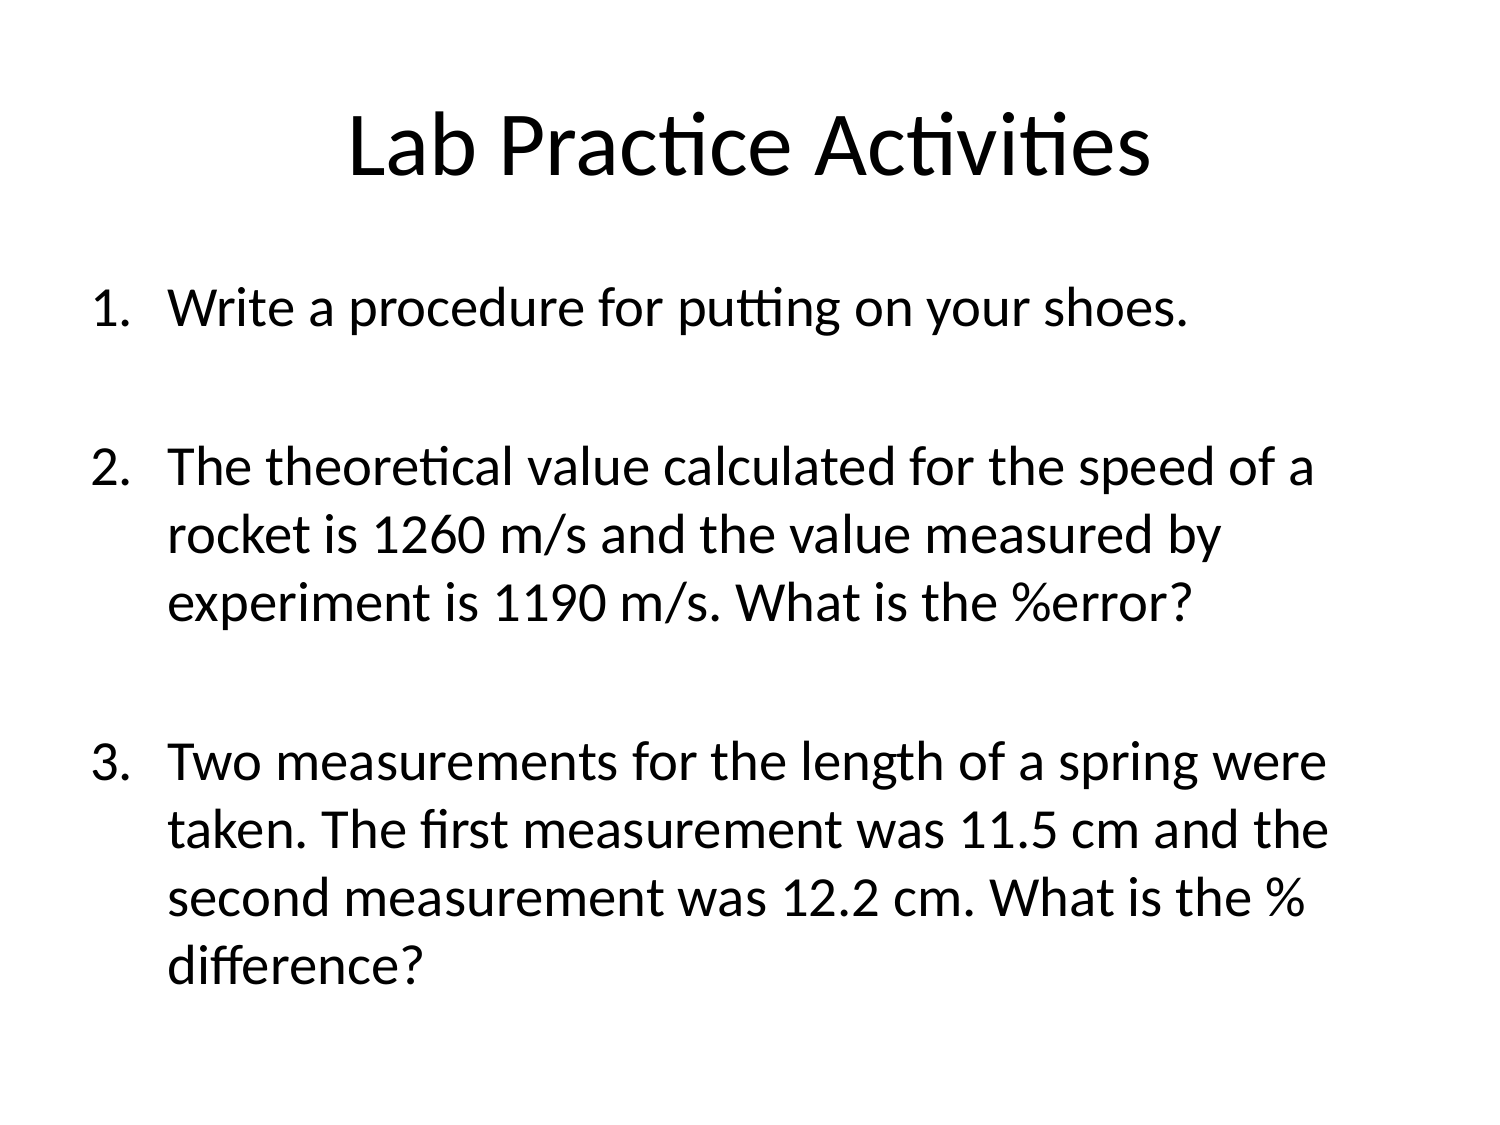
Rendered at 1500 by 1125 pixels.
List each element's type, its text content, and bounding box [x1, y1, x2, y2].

title Lab Practice Activities [75, 45, 1425, 233]
list Write a procedure for putting on your shoes. The theoretical value calculated for the speed of a rocket is 1260 m/s and the value measured by experiment is 1190 m/s. What is the %error? Two measurements for the length of a spring were taken. The first measurement was 11.5 cm and the second measurement was 12.2 cm. What is the % difference? [75, 262, 1425, 1005]
